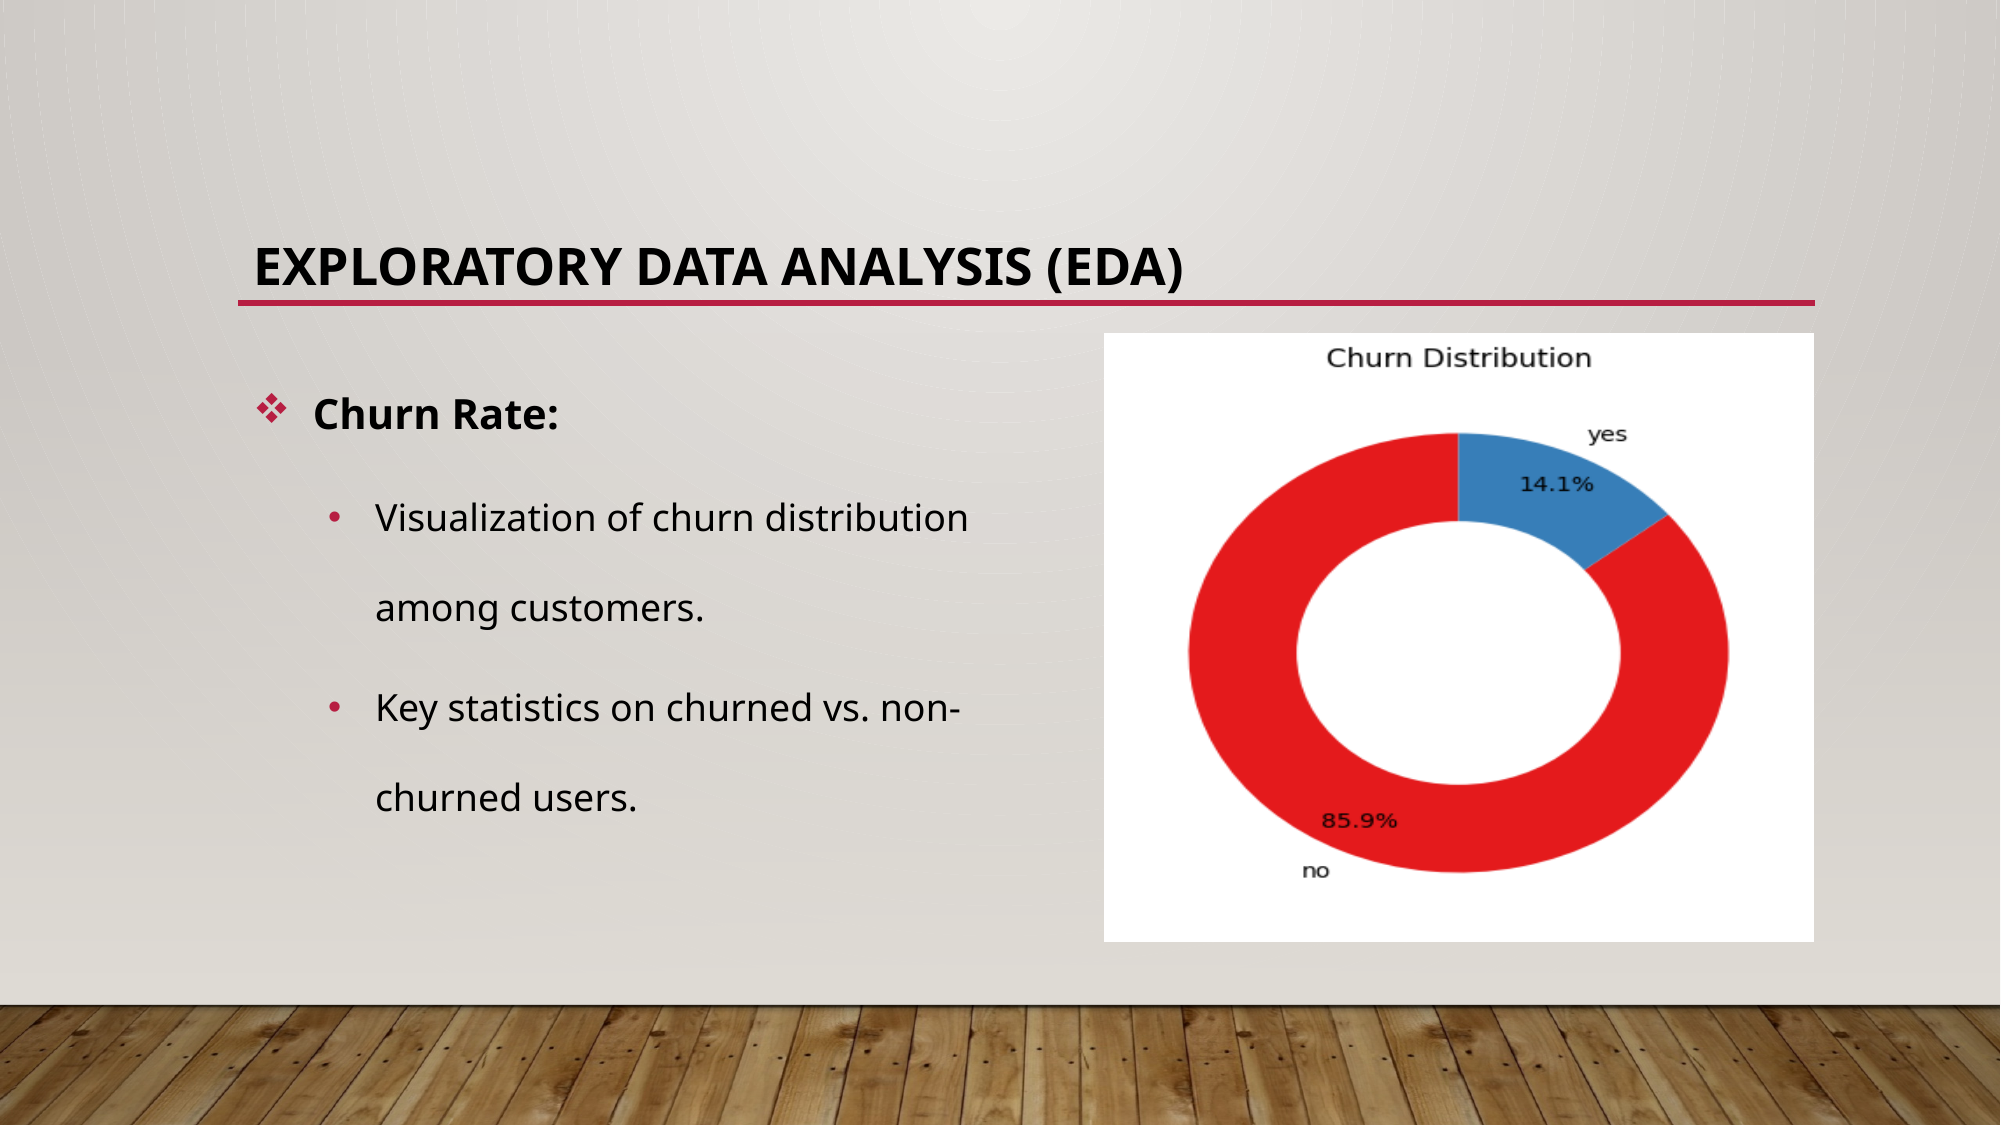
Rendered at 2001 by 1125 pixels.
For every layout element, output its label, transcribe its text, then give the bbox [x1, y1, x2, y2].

picture [1103, 332, 1814, 942]
list Churn Rate: Visualization of churn distribution among customers. Key statistics on churned vs. non-churned users. [238, 330, 1105, 942]
title Exploratory Data Analysis (EDA) [238, 131, 1814, 305]
picture [0, 1005, 2000, 1125]
